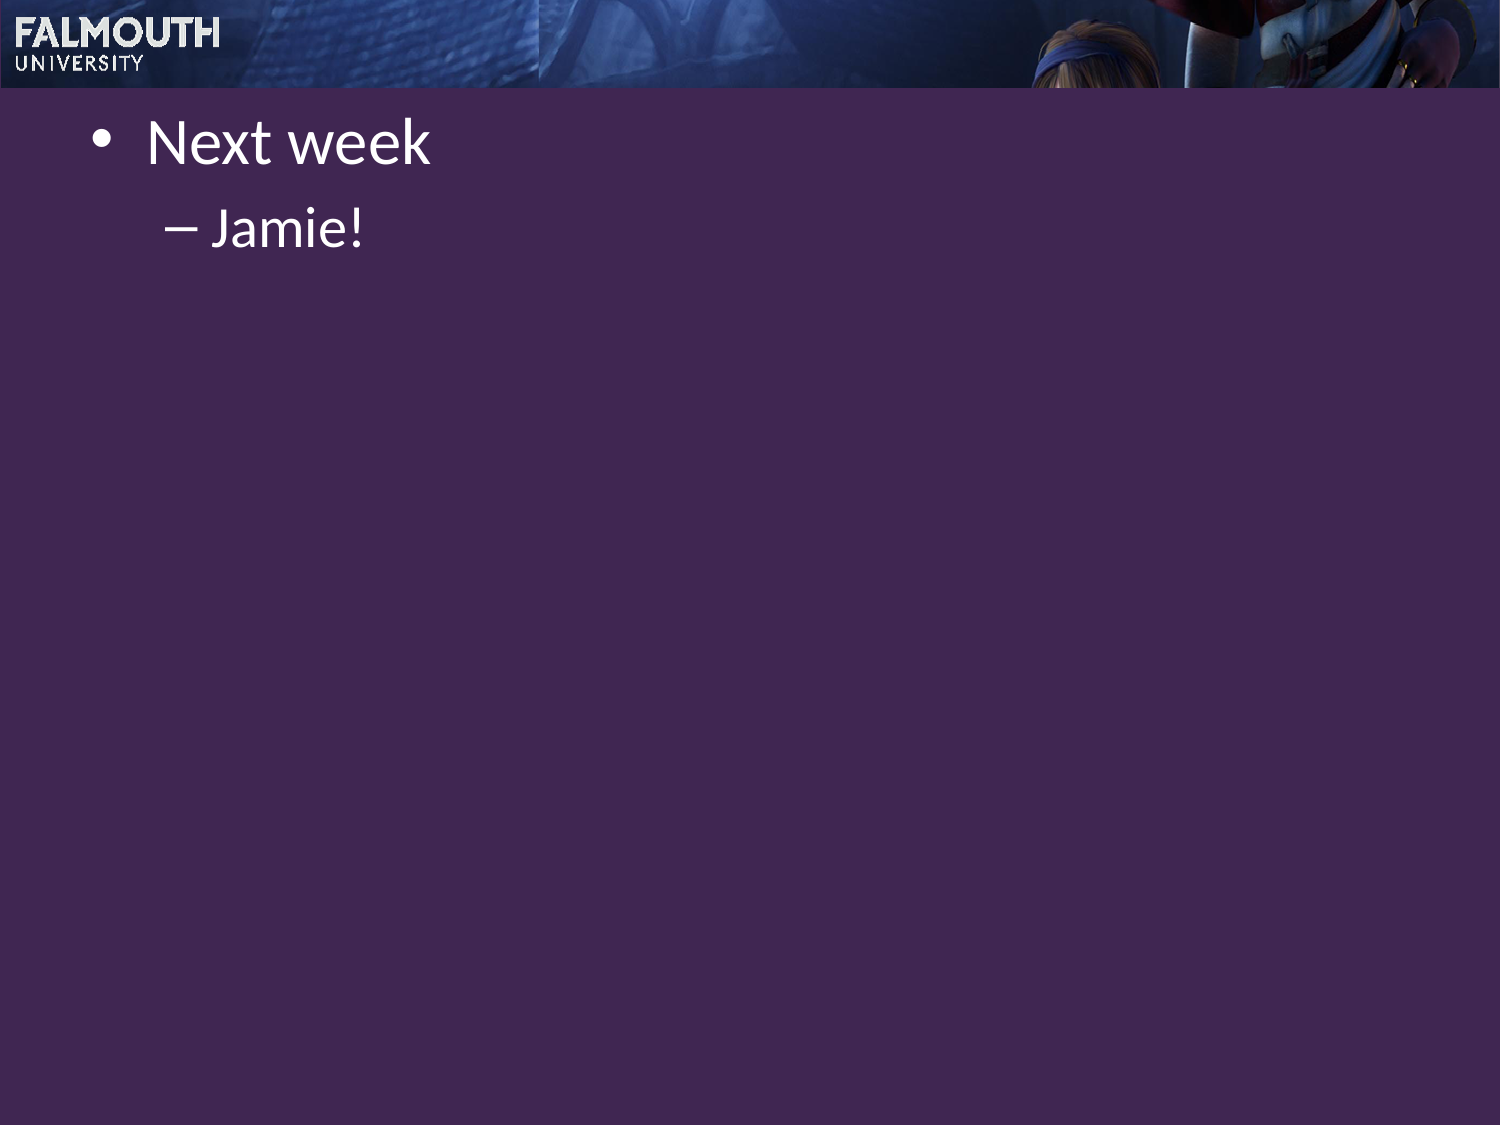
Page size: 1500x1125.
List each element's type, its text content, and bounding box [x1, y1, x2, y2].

picture [0, 0, 1500, 90]
list Next week Jamie! [75, 90, 1425, 946]
